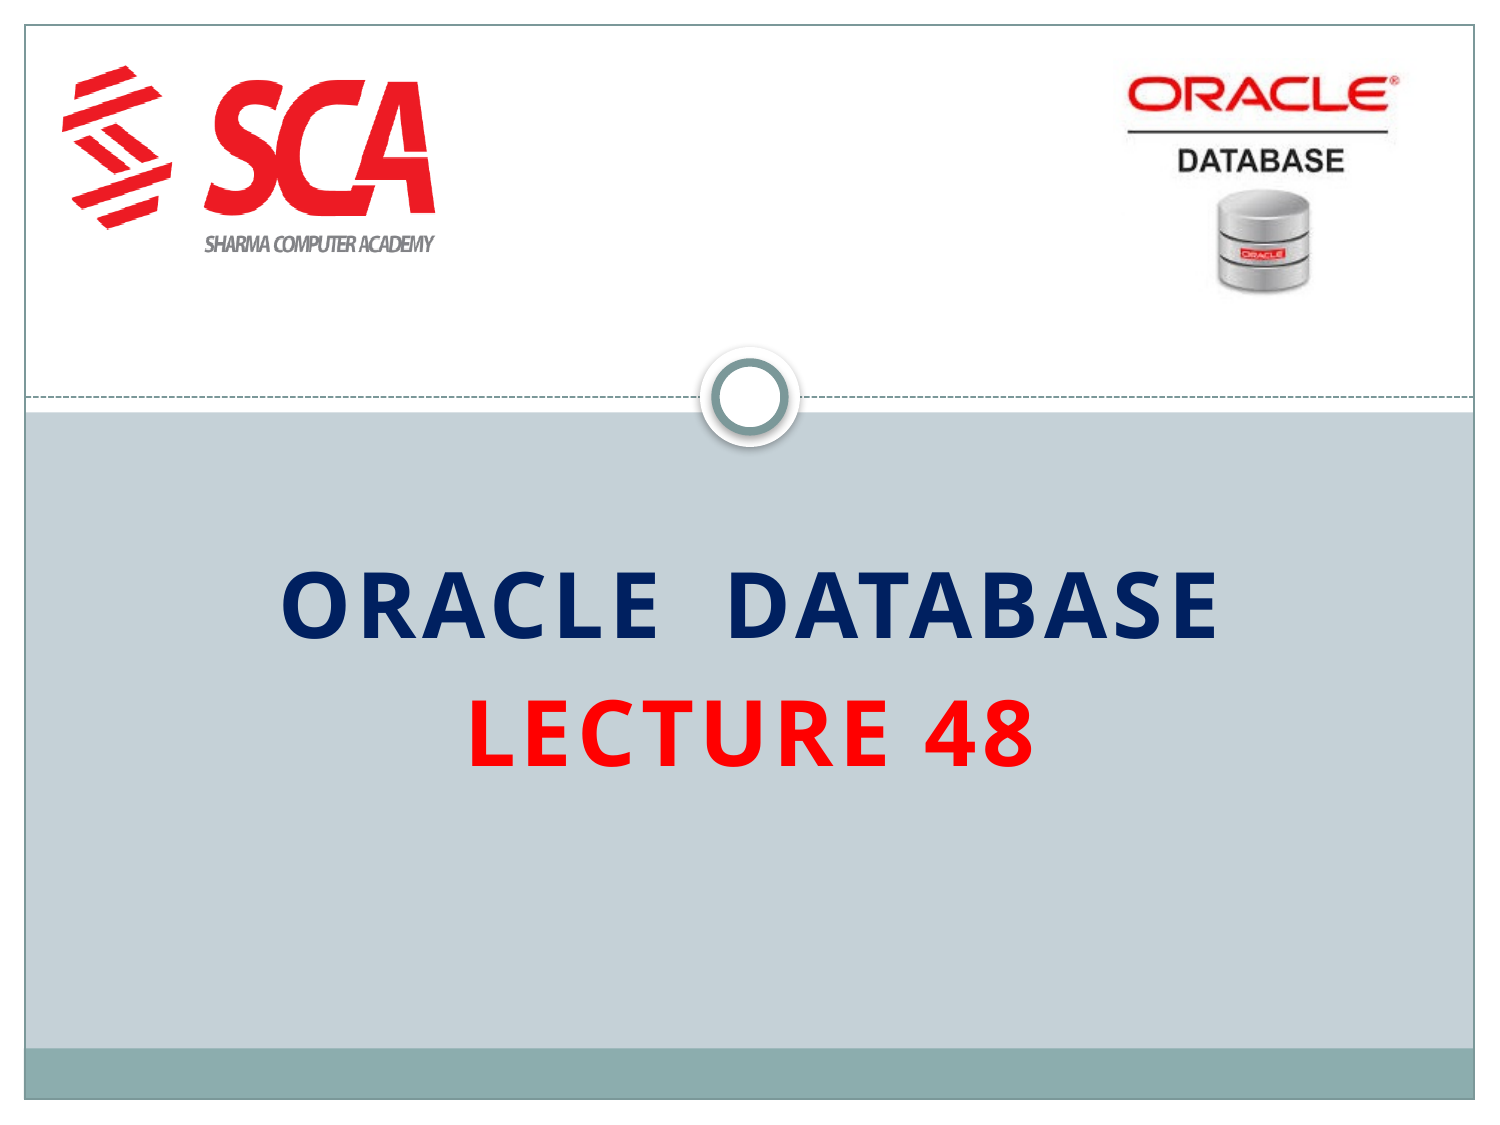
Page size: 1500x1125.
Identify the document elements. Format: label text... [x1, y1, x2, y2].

picture [1113, 58, 1418, 305]
picture [46, 58, 442, 260]
subtitle Oracle database Lecture 48 [117, 539, 1383, 827]
